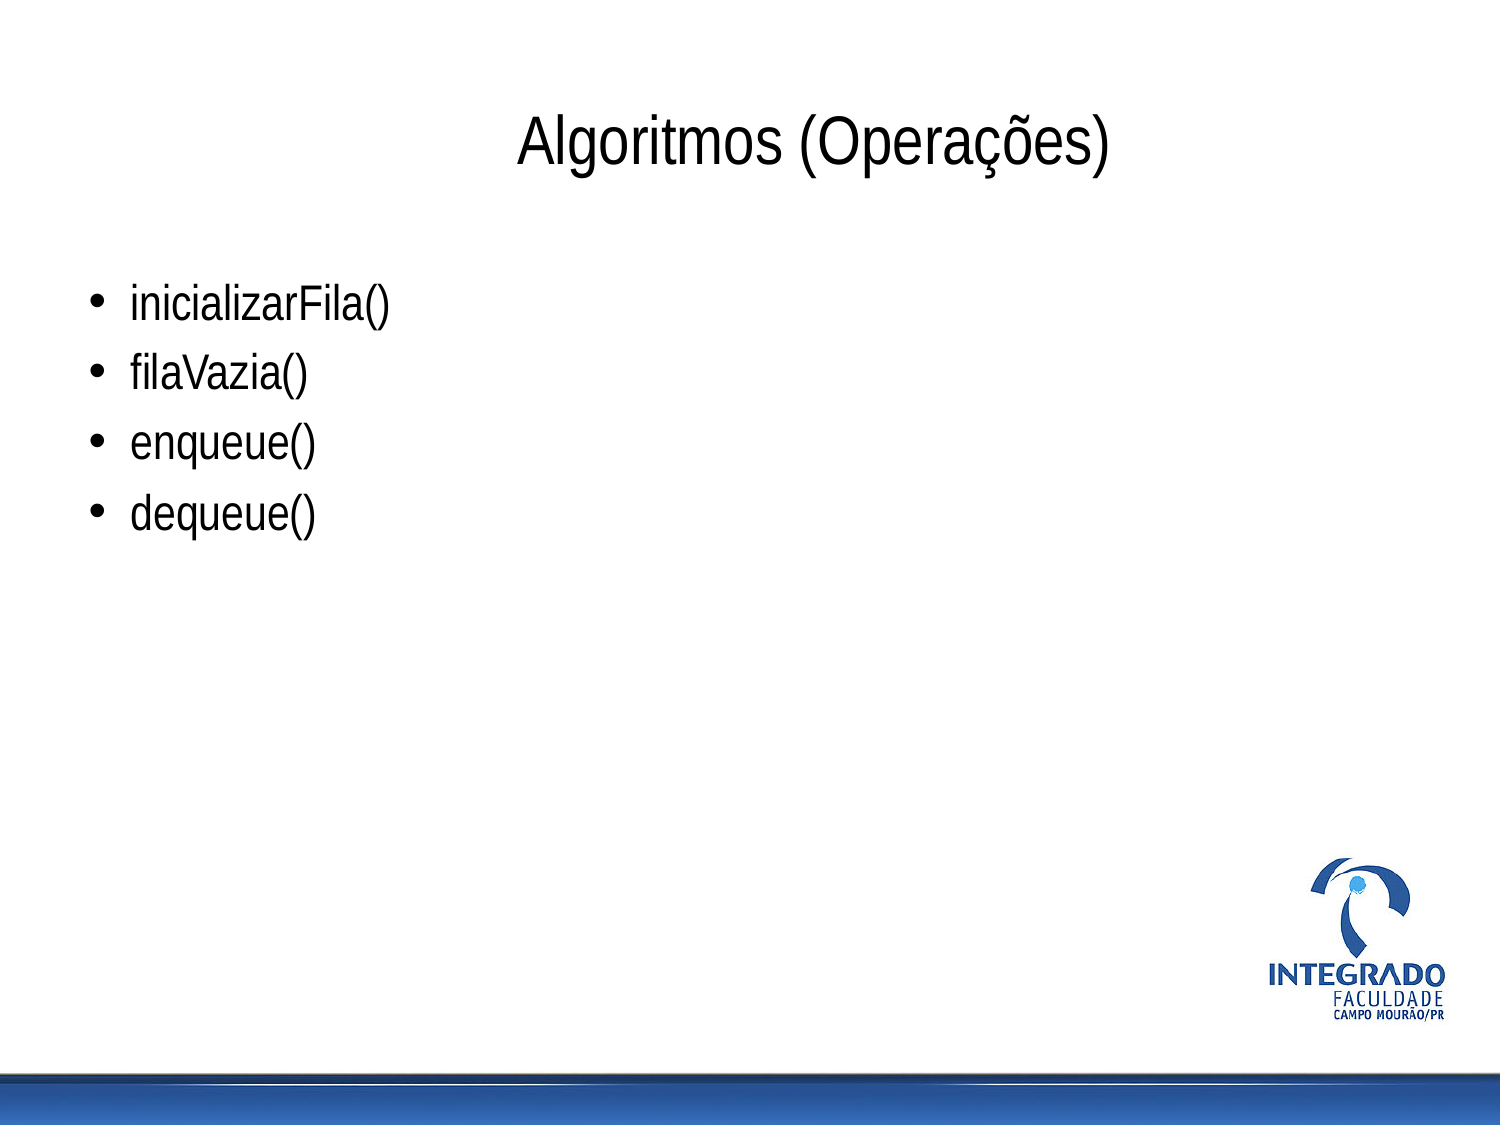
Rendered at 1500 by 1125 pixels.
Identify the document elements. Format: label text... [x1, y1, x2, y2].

title Algoritmos (Operações) [204, 44, 1426, 230]
picture [0, 0, 1500, 1125]
list inicializarFila()‏ filaVazia()‏ enqueue()‏ dequeue()‏ [74, 263, 1422, 990]
